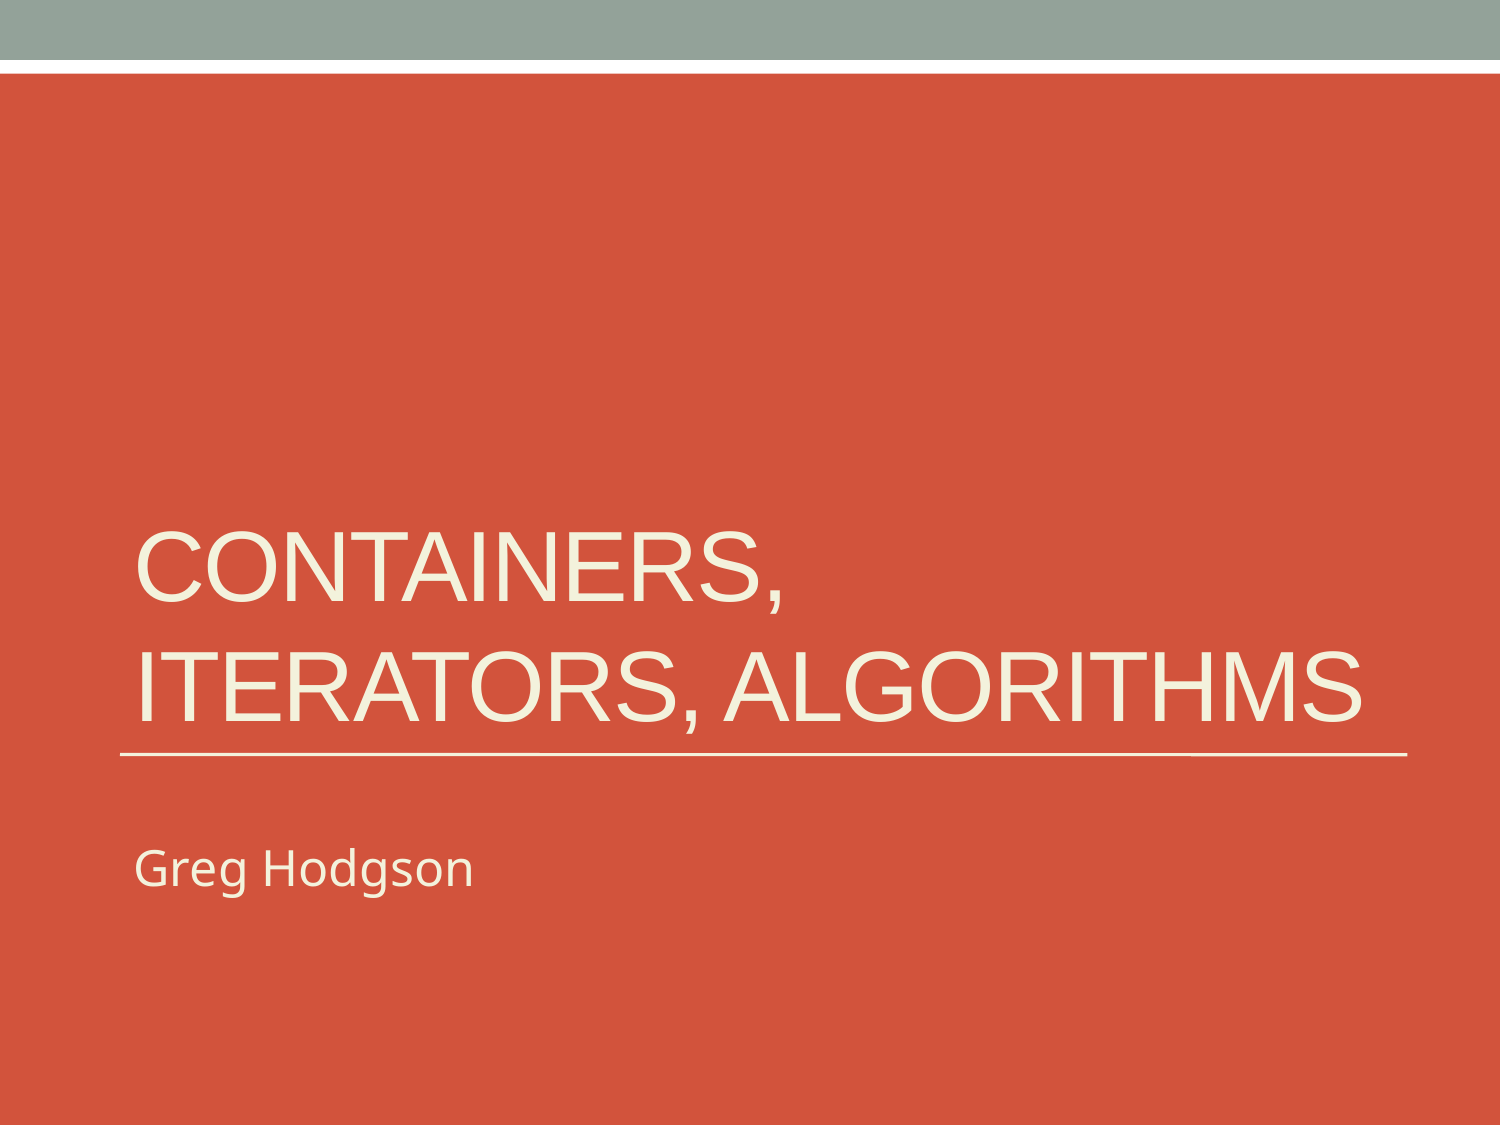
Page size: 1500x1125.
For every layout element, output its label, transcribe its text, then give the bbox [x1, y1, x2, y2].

title ContainerS, ItERATORS, ALGORITHMS [118, 387, 1394, 749]
list Greg Hodgson [118, 758, 1394, 1006]
